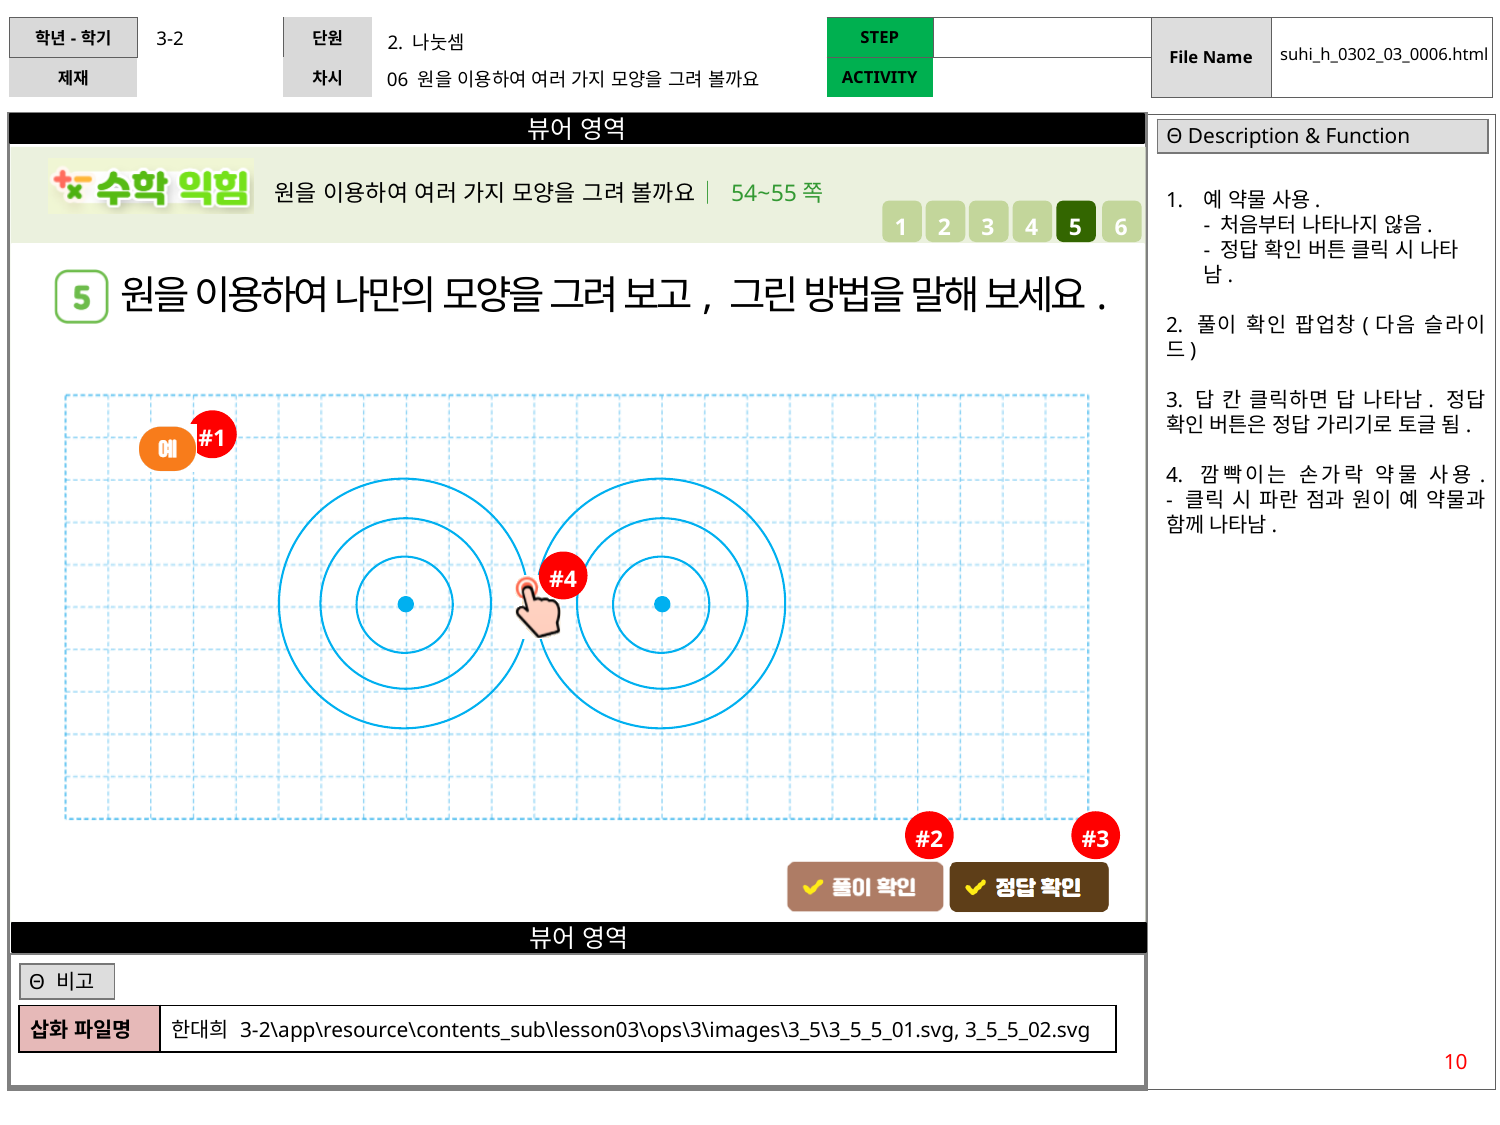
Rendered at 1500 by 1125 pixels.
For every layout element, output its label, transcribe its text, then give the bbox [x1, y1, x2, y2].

text_box suhi_h_0302_03_0006.html [1265, 36, 1500, 72]
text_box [1099, 191, 1147, 244]
text_box 예 약물 사용. - 처음부터 나타나지 않음. - 정답 확인 버튼 클릭 시 나타남. 2. 풀이 확인 팝업창(다음 슬라이드) 3. 답 칸 클릭하면 답 나타남. 정답 확인 버튼은 정답 가리기로 토글 됨. 4. 깜빡이는 손가락 약물 사용. - 클릭 시 파란 점과 원이 예 약물과 함께 나타남. [1151, 179, 1500, 544]
picture [784, 858, 944, 913]
text_box 3-2 [141, 18, 284, 55]
picture [48, 158, 254, 214]
table_header Θ Description & Function [1158, 120, 1487, 152]
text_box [879, 191, 1098, 249]
text_box 06 원을 이용하여 여러 가지 모양을 그려 볼까요 [372, 60, 821, 96]
text_box 원을 이용하여 나만의 모양을 그려 보고, 그린 방법을 말해 보세요. [105, 263, 1143, 326]
text_box #2 [905, 846, 954, 857]
table_header 한대희 3-2\app\resource\contents_sub\lesson03\ops\3\images\3_5\3_5_5_01.svg, 3_5_5_02.svg [161, 1006, 1115, 1051]
picture [51, 267, 110, 326]
text_box 원을 이용하여 여러 가지 모양을 그려 볼까요│ 54~55쪽 [259, 171, 917, 214]
picture [948, 858, 1111, 913]
picture [48, 376, 1111, 838]
text_box 2. 나눗셈 [372, 23, 828, 48]
table_header 삽화 파일명 [20, 1006, 159, 1051]
text_box #3 [1071, 817, 1123, 857]
